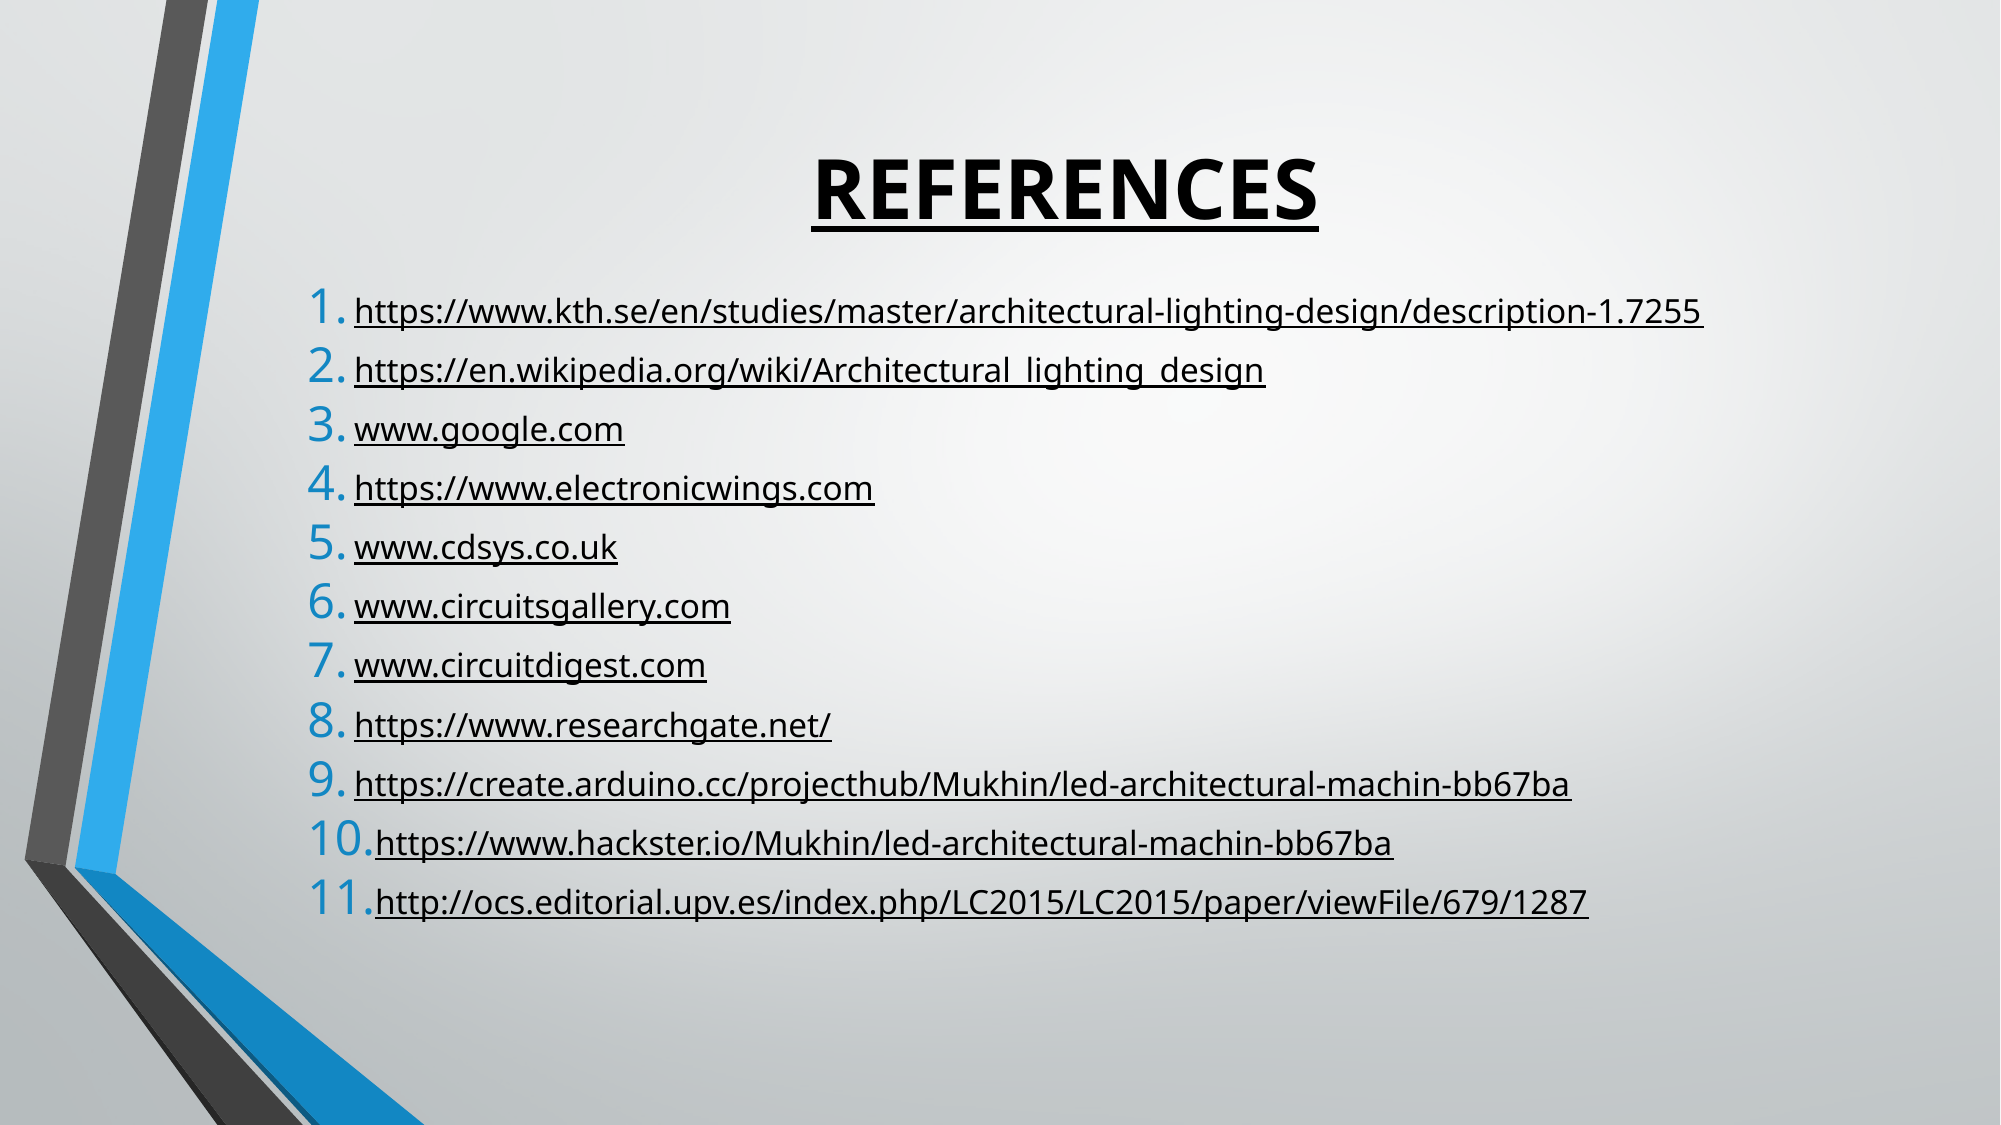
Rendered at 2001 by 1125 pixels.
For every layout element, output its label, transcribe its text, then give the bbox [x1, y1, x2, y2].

list https://www.kth.se/en/studies/master/architectural-lighting-design/description-1.7255 https://en.wikipedia.org/wiki/Architectural_lighting_design www.google.com https://www.electronicwings.com www.cdsys.co.uk www.circuitsgallery.com www.circuitdigest.com https://www.researchgate.net/ https://create.arduino.cc/projecthub/Mukhin/led-architectural-machin-bb67ba https://www.hackster.io/Mukhin/led-architectural-machin-bb67ba http://ocs.editorial.upv.es/index.php/LC2015/LC2015/paper/viewFile/679/1287 [217, 249, 1861, 1125]
title REFERENCES [243, 42, 1887, 330]
